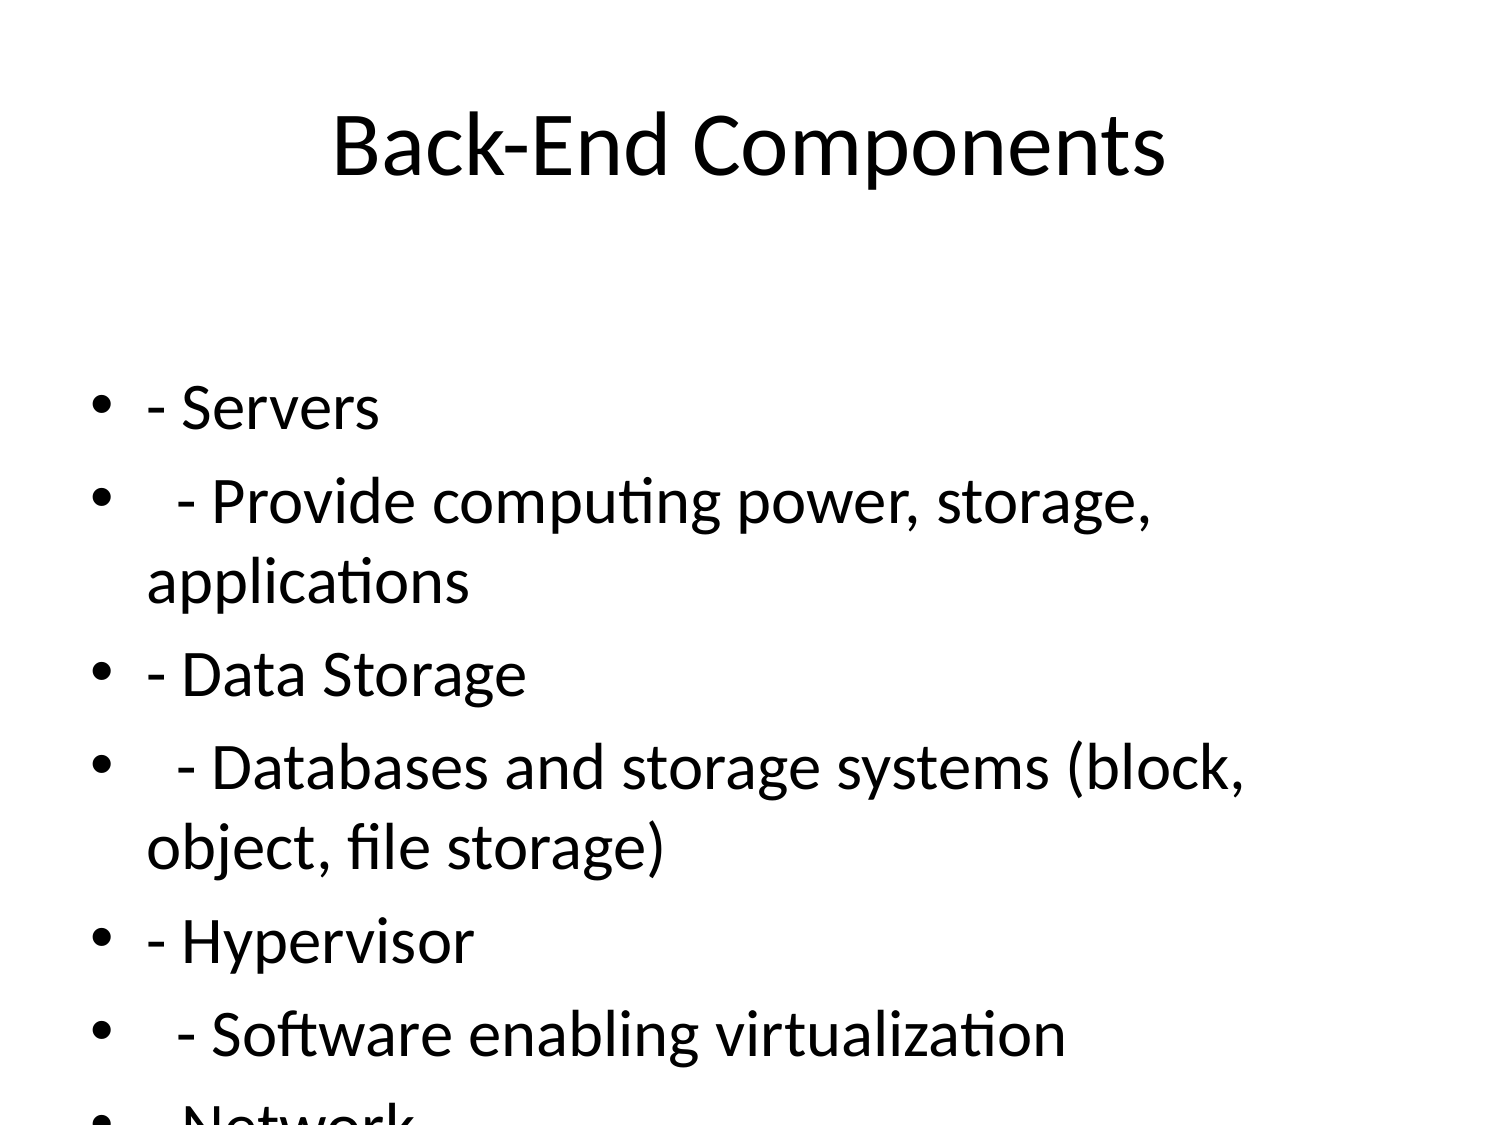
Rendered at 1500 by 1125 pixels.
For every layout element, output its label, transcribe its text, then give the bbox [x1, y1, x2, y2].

title Back-End Components [75, 45, 1425, 233]
list - Servers - Provide computing power, storage, applications - Data Storage - Databases and storage systems (block, object, file storage) - Hypervisor - Software enabling virtualization - Network - Connects all components (routers, switches, internet connectivity) [75, 262, 1425, 1005]
